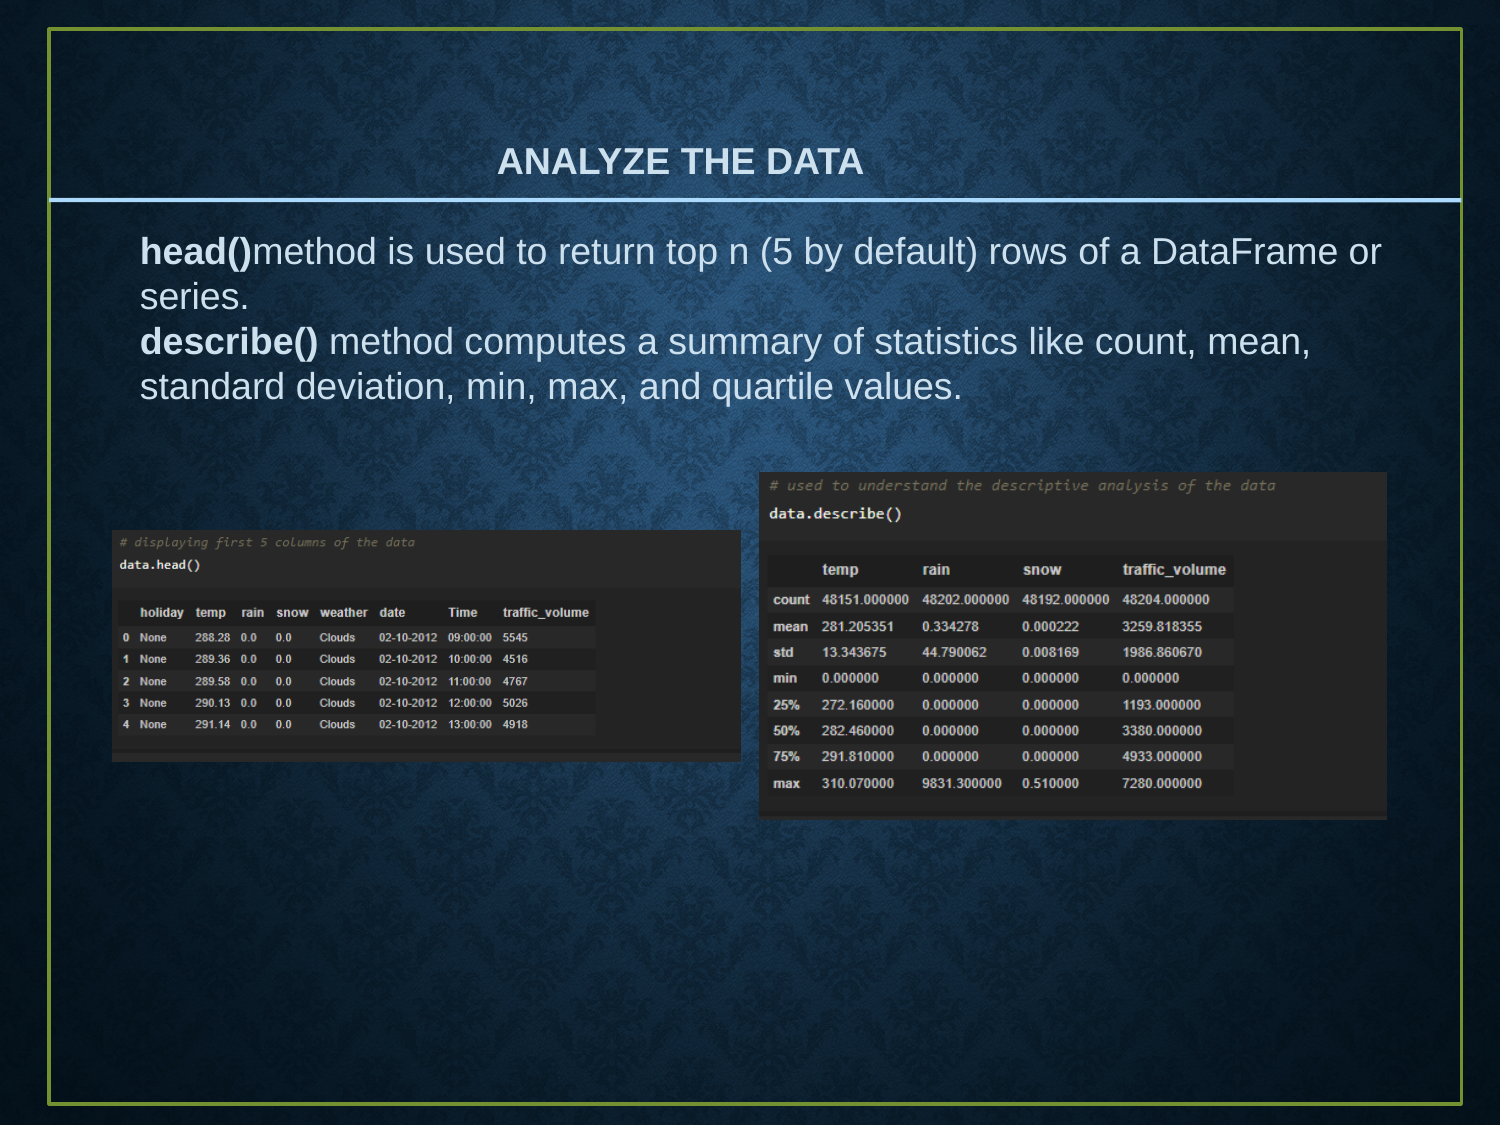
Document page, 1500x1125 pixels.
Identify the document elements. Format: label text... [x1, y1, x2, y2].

text_box ANALYZE THE DATA head()method is used to return top n (5 by default) rows of a DataFrame or series. describe() method computes a summary of statistics like count, mean, standard deviation, min, max, and quartile values. [125, 129, 1438, 460]
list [759, 472, 1387, 821]
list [111, 530, 742, 763]
